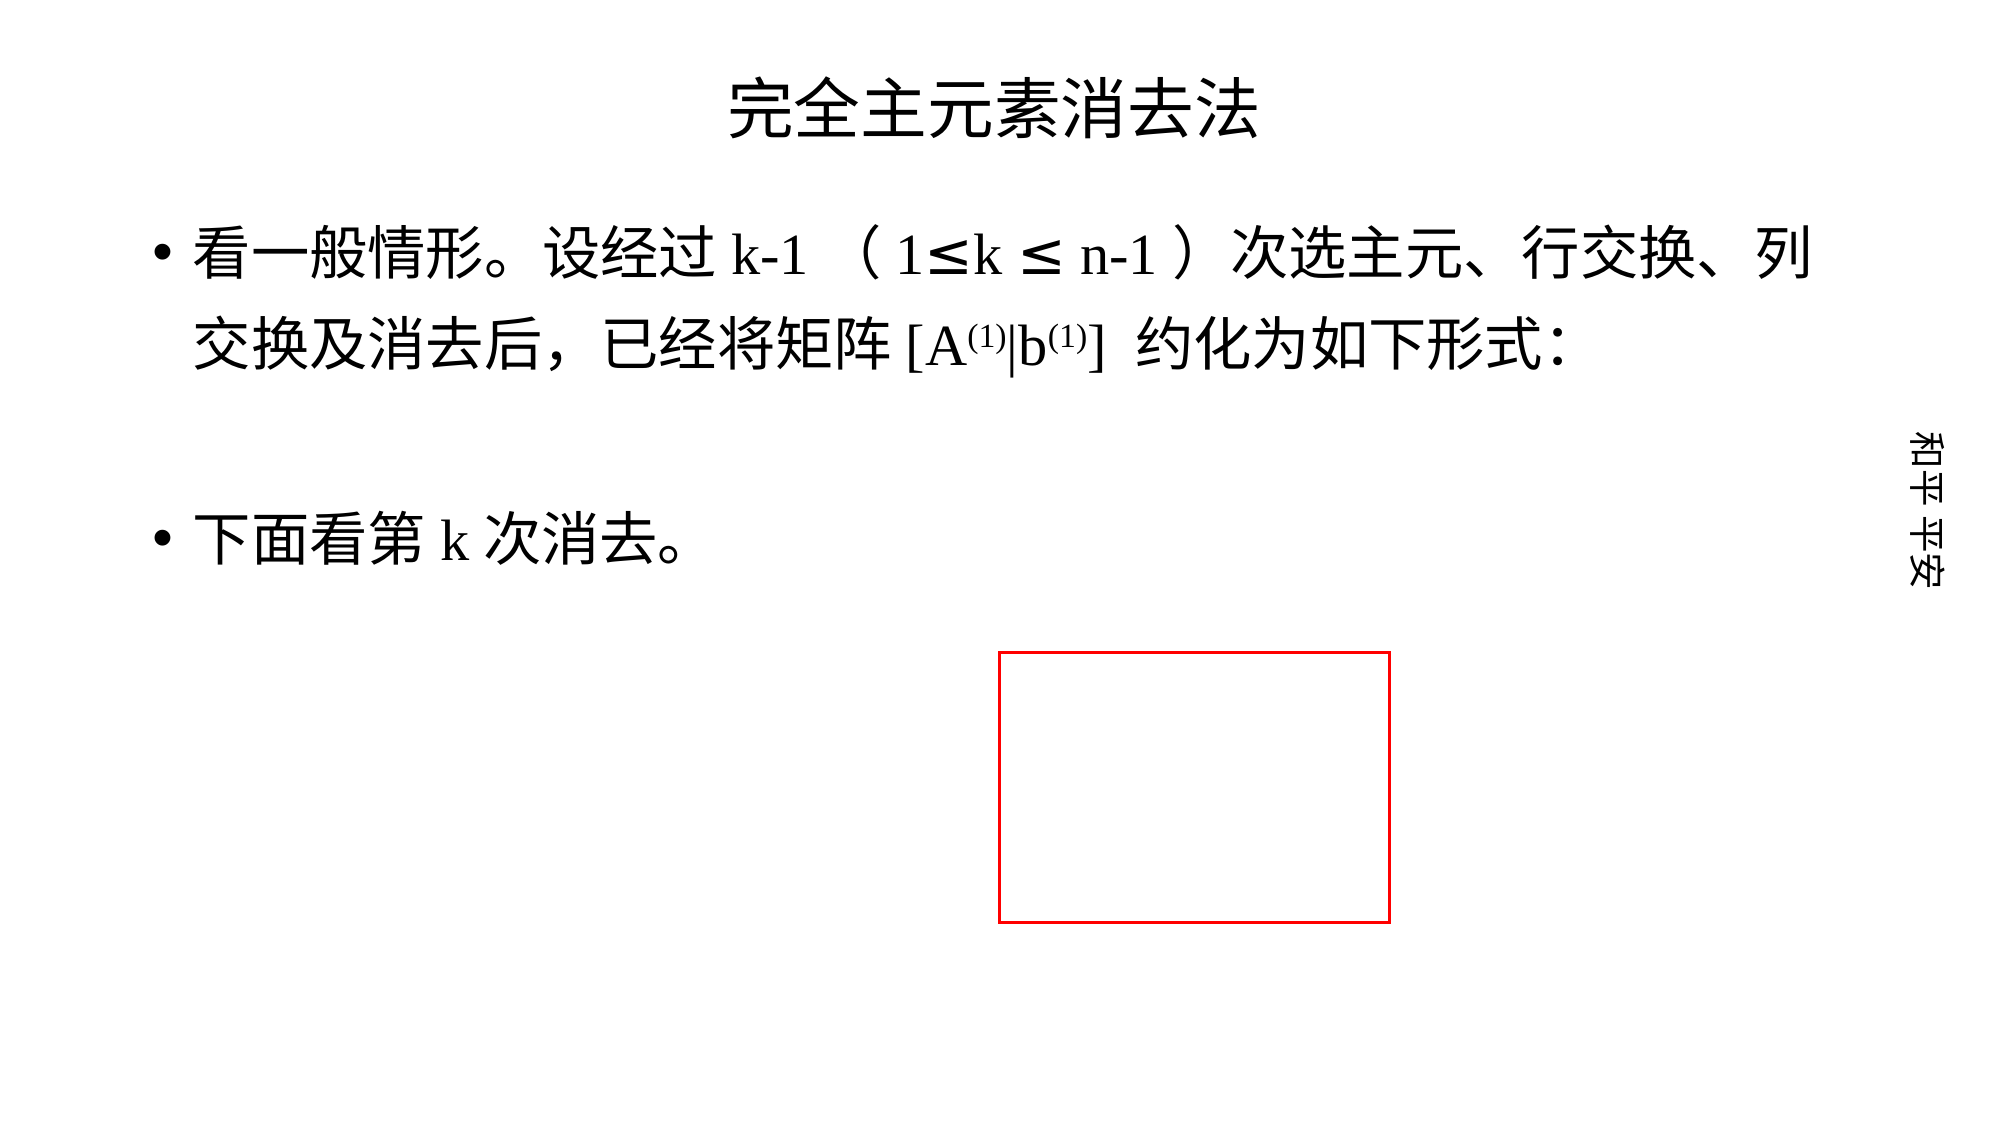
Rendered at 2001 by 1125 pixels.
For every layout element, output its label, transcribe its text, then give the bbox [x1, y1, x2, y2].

title 完全主元素消去法 [131, 59, 1857, 165]
text_box [999, 651, 1390, 923]
